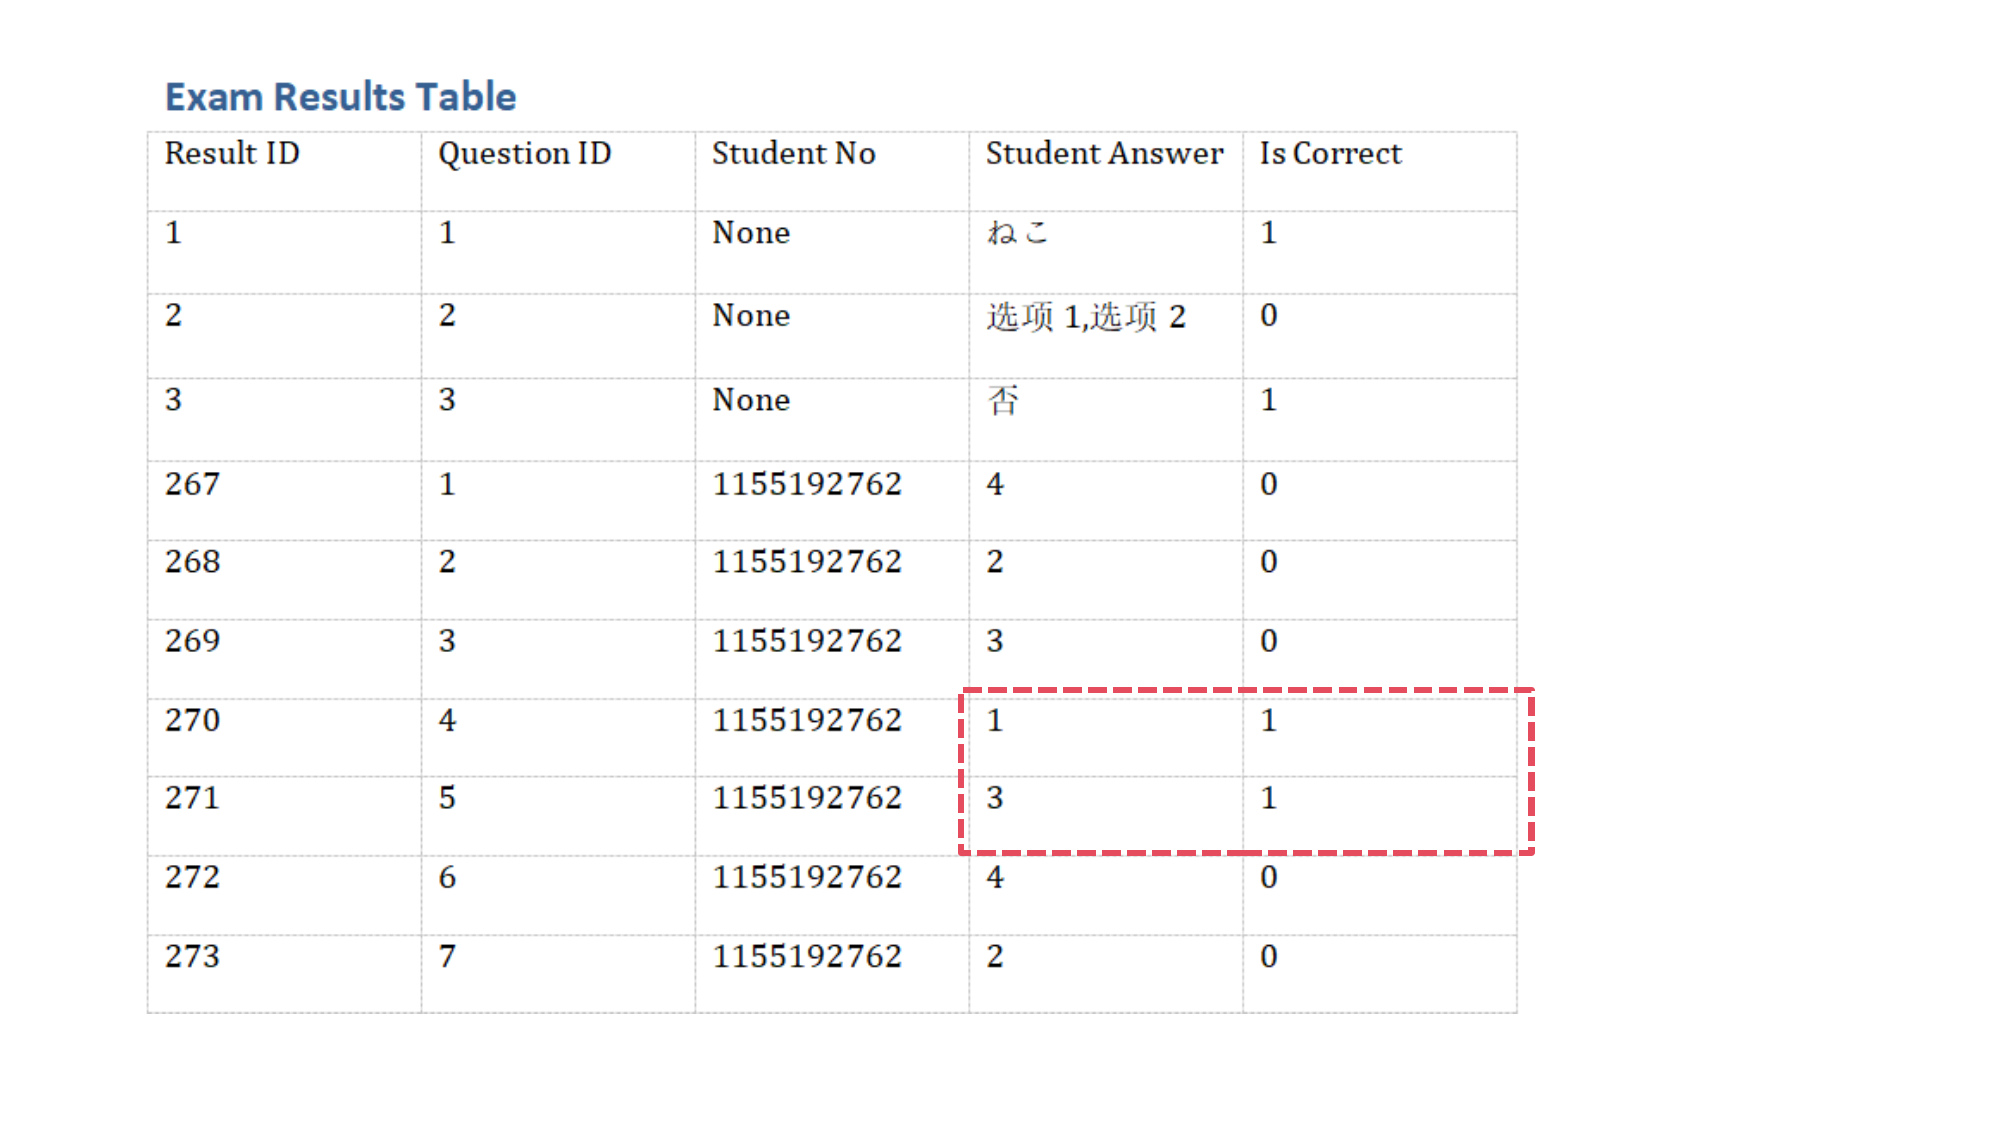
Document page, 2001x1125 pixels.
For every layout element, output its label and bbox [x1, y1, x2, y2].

list [111, 59, 1532, 1014]
